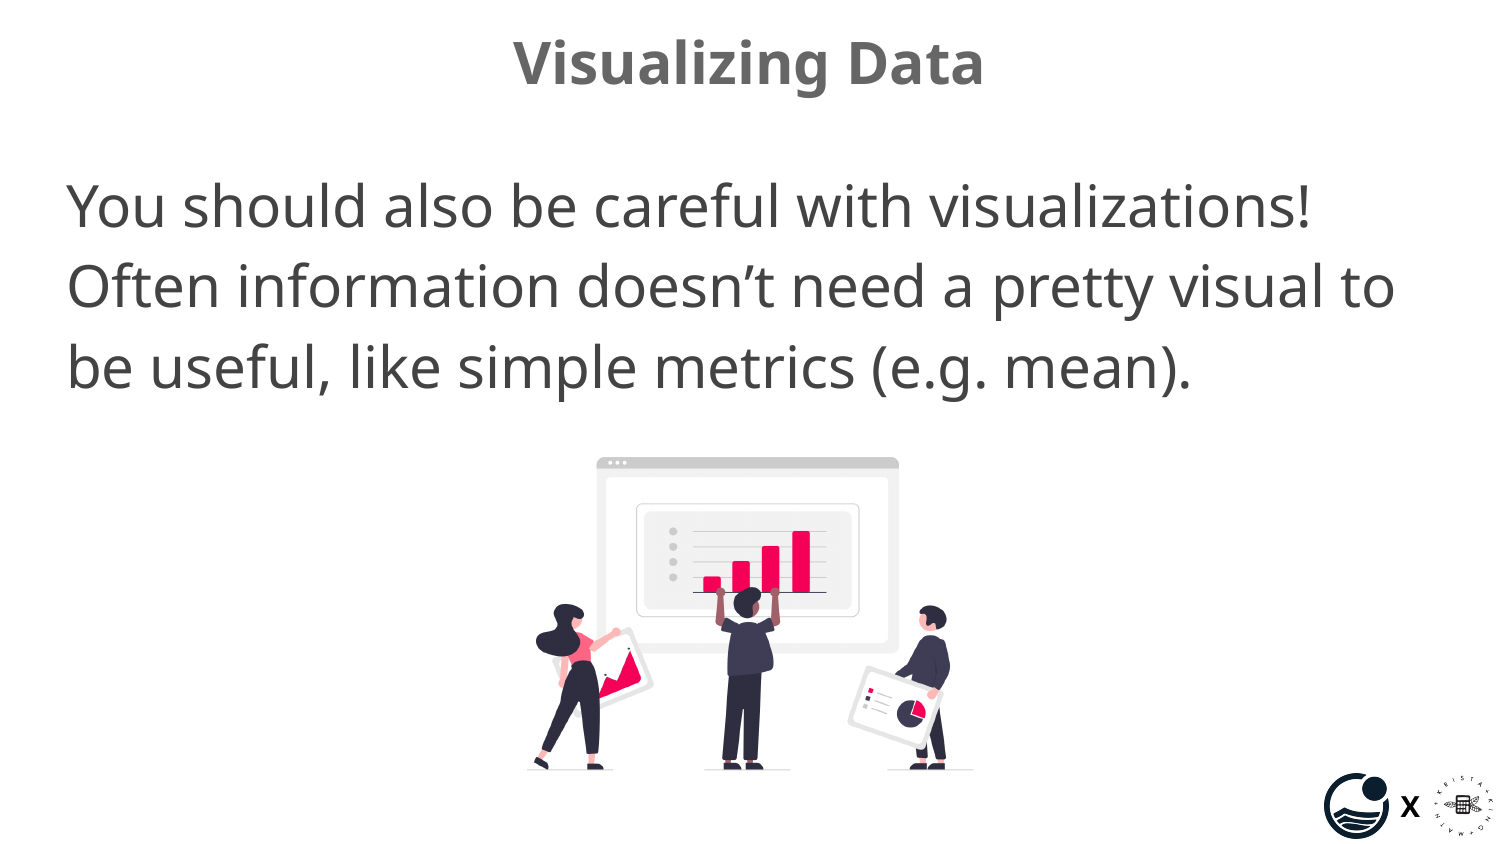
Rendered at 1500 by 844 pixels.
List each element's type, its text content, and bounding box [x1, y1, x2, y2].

text_box X [1393, 775, 1427, 837]
picture [1324, 773, 1389, 839]
list You should also be careful with visualizations! Often information doesn’t need a pretty visual to be useful, like simple metrics (e.g. mean). [51, 143, 1449, 750]
title Visualizing Data [51, 10, 1449, 105]
picture [473, 421, 1027, 807]
picture [1430, 773, 1496, 839]
